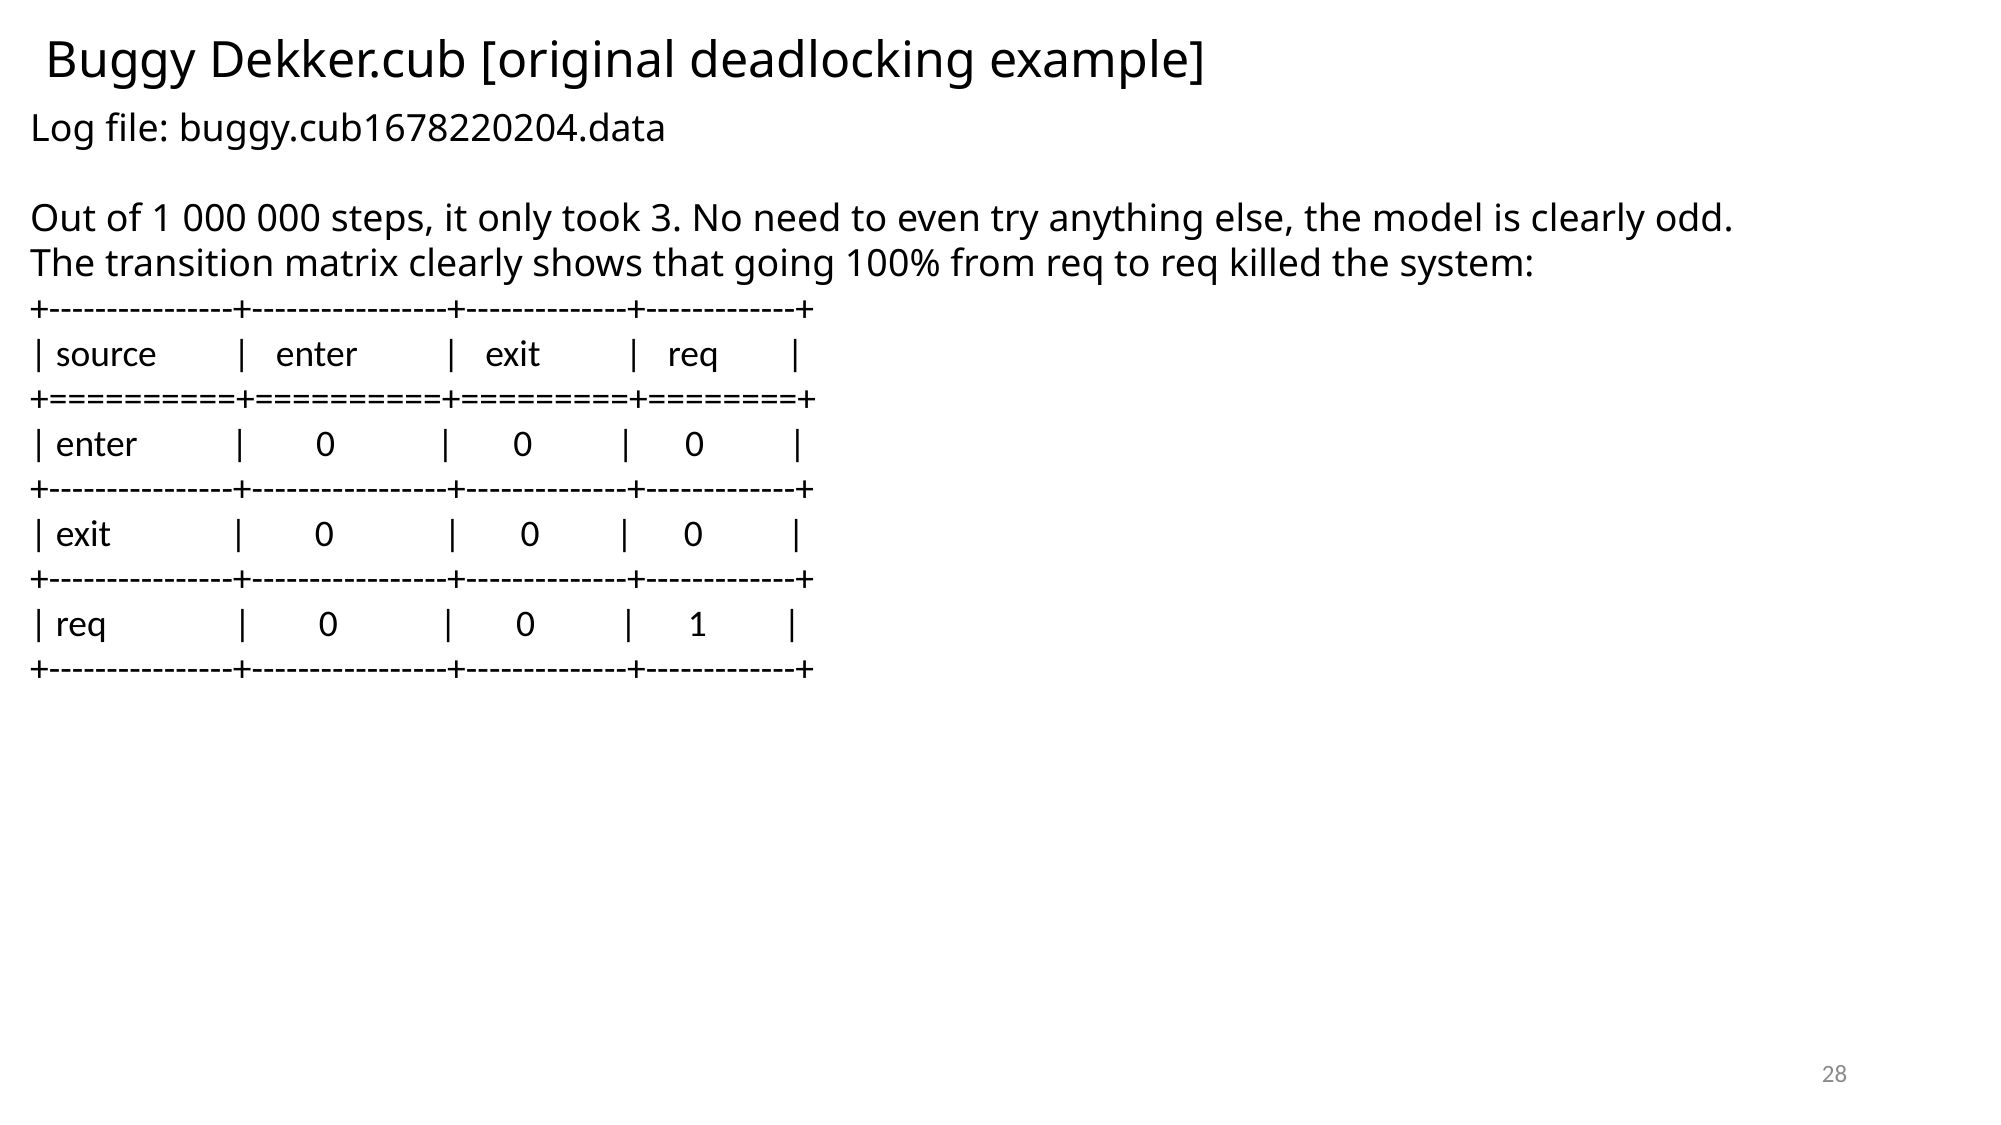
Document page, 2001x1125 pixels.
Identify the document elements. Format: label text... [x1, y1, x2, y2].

text_box Buggy Dekker.cub [original deadlocking example] [31, 20, 1255, 96]
slide_number 28 [1412, 1042, 1863, 1103]
text_box Log file: buggy.cub1678220204.data Out of 1 000 000 steps, it only took 3. No need to even try anything else, the model is clearly odd. The transition matrix clearly shows that going 100% from req to req killed the system: +----------------+-----------------+--------------+-------------+ | source | enter | exit | req | +==========+==========+=========+========+ | enter | 0 | 0 | 0 | +----------------+-----------------+--------------+-------------+ | exit | 0 | 0 | 0 | +----------------+-----------------+--------------+-------------+ | req | 0 | 0 | 1 | +----------------+-----------------+--------------+-------------+ [15, 96, 1985, 776]
